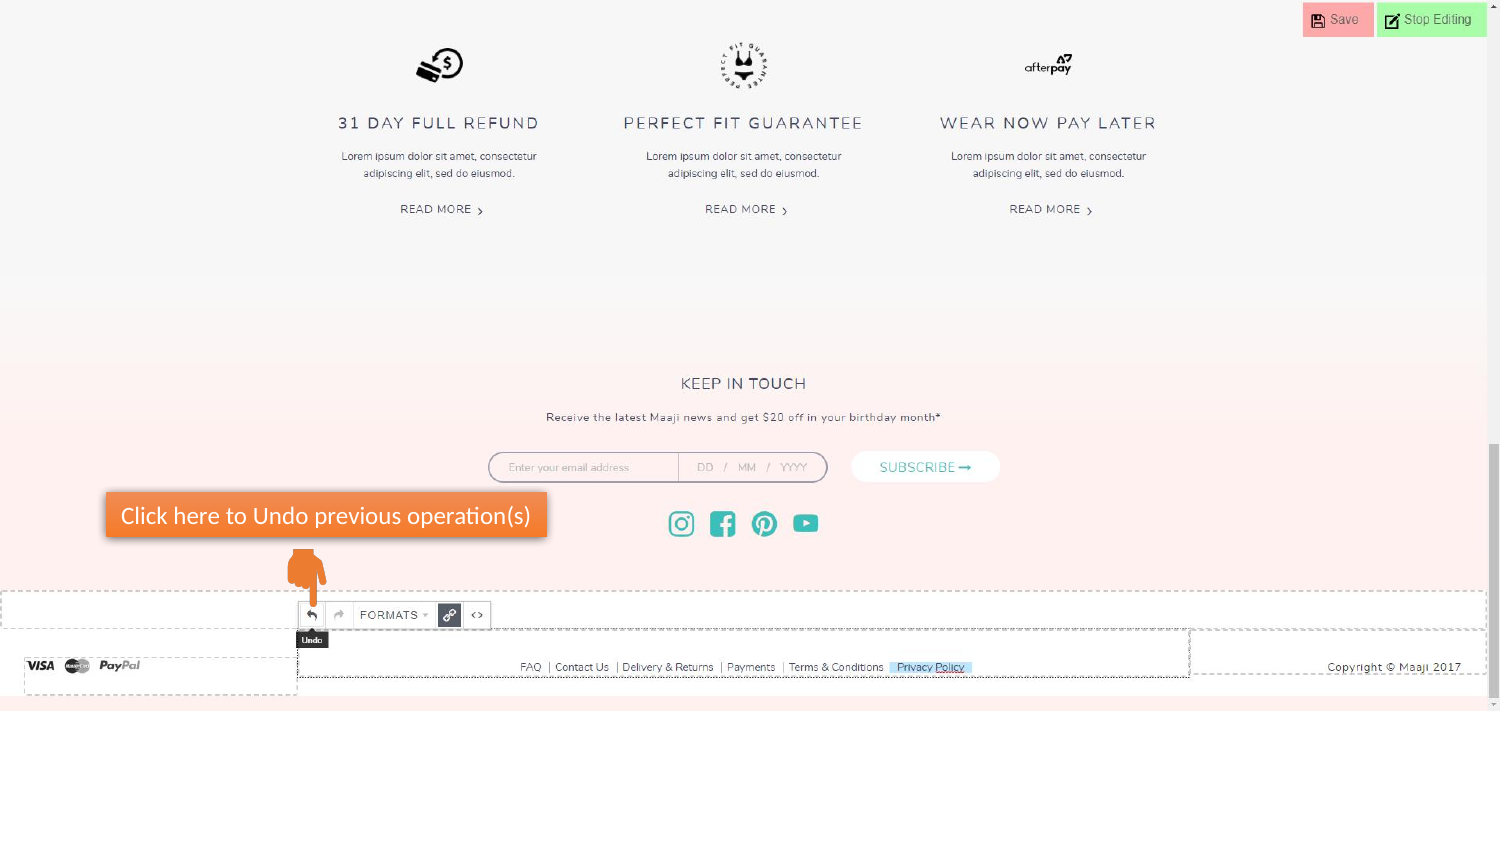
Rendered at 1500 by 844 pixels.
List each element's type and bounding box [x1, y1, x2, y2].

picture [0, 0, 1500, 711]
